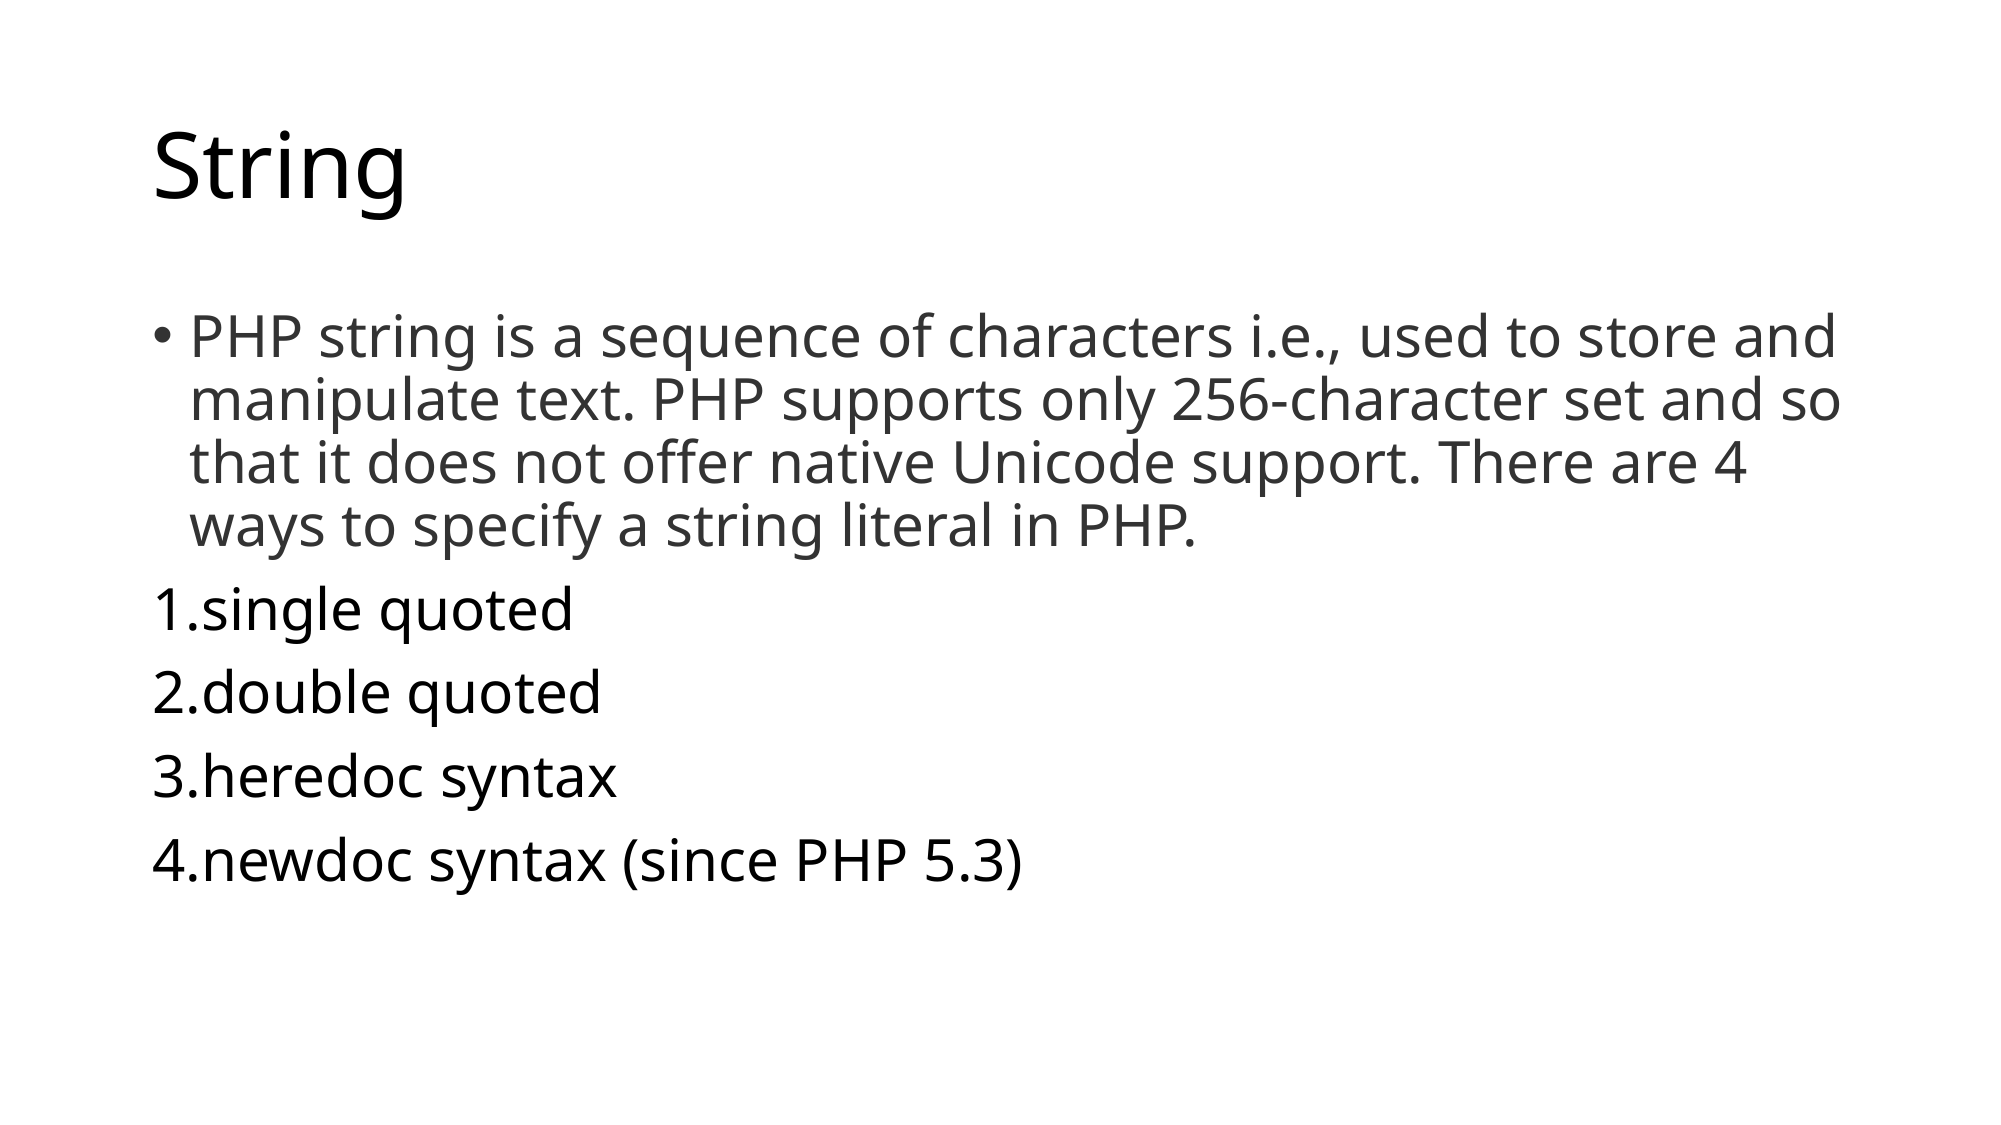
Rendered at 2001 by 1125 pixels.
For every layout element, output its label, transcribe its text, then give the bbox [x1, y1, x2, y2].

title String [137, 59, 1863, 278]
list PHP string is a sequence of characters i.e., used to store and manipulate text. PHP supports only 256-character set and so that it does not offer native Unicode support. There are 4 ways to specify a string literal in PHP. single quoted double quoted heredoc syntax newdoc syntax (since PHP 5.3) [137, 299, 1863, 1014]
